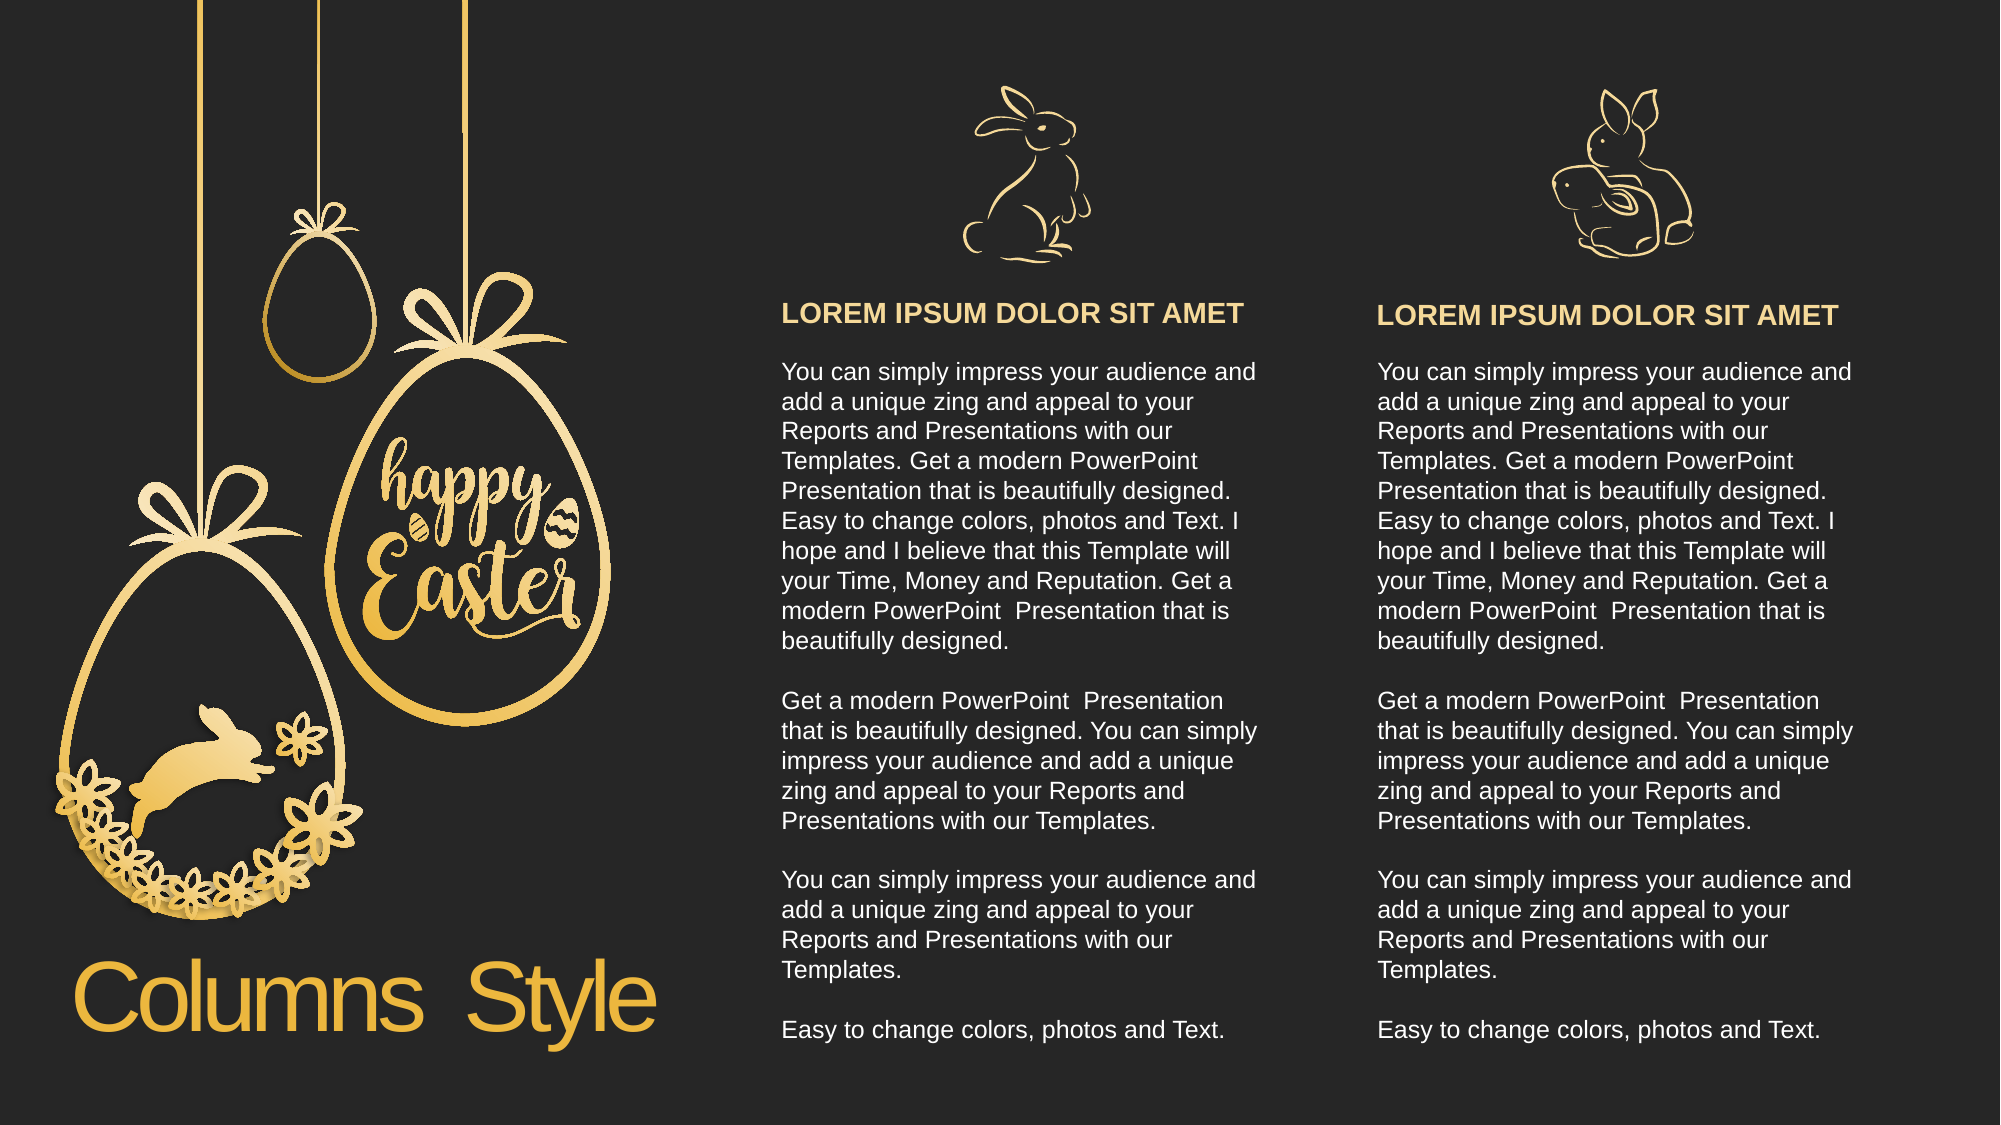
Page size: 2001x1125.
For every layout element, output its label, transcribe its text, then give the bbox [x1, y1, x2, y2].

text_box [974, 116, 1026, 137]
text_box [1048, 223, 1073, 252]
text_box [1035, 249, 1063, 258]
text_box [55, 0, 363, 920]
text_box [963, 221, 984, 254]
text_box [1001, 85, 1077, 138]
text_box You can simply impress your audience and add a unique zing and appeal to your Reports and Presentations with our Templates. Get a modern PowerPoint Presentation that is beautifully designed. Easy to change colors, photos and Text. I hope and I believe that this Template will your Time, Money and Reputation. Get a modern PowerPoint Presentation that is beautifully designed. Get a modern PowerPoint Presentation that is beautifully designed. You can simply impress your audience and add a unique zing and appeal to your Reports and Presentations with our Templates. You can simply impress your audience and add a unique zing and appeal to your Reports and Presentations with our Templates. Easy to change colors, photos and Text. [1362, 347, 1883, 1051]
text_box [1058, 137, 1070, 146]
text_box [987, 154, 1037, 220]
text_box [1551, 88, 1694, 259]
text_box Columns Style [55, 923, 679, 1059]
text_box You can simply impress your audience and add a unique zing and appeal to your Reports and Presentations with our Templates. Get a modern PowerPoint Presentation that is beautifully designed. Easy to change colors, photos and Text. I hope and I believe that this Template will your Time, Money and Reputation. Get a modern PowerPoint Presentation that is beautifully designed. Get a modern PowerPoint Presentation that is beautifully designed. You can simply impress your audience and add a unique zing and appeal to your Reports and Presentations with our Templates. You can simply impress your audience and add a unique zing and appeal to your Reports and Presentations with our Templates. Easy to change colors, photos and Text. [766, 347, 1288, 1051]
text_box [1065, 154, 1079, 192]
text_box [1000, 257, 1051, 264]
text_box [363, 0, 611, 727]
text_box [1078, 193, 1091, 218]
text_box [1025, 135, 1051, 151]
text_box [262, 0, 377, 383]
text_box LOREM IPSUM DOLOR SIT AMET [766, 287, 1288, 337]
text_box [1050, 195, 1076, 227]
text_box LOREM IPSUM DOLOR SIT AMET [1361, 289, 1883, 339]
text_box [1022, 205, 1047, 243]
